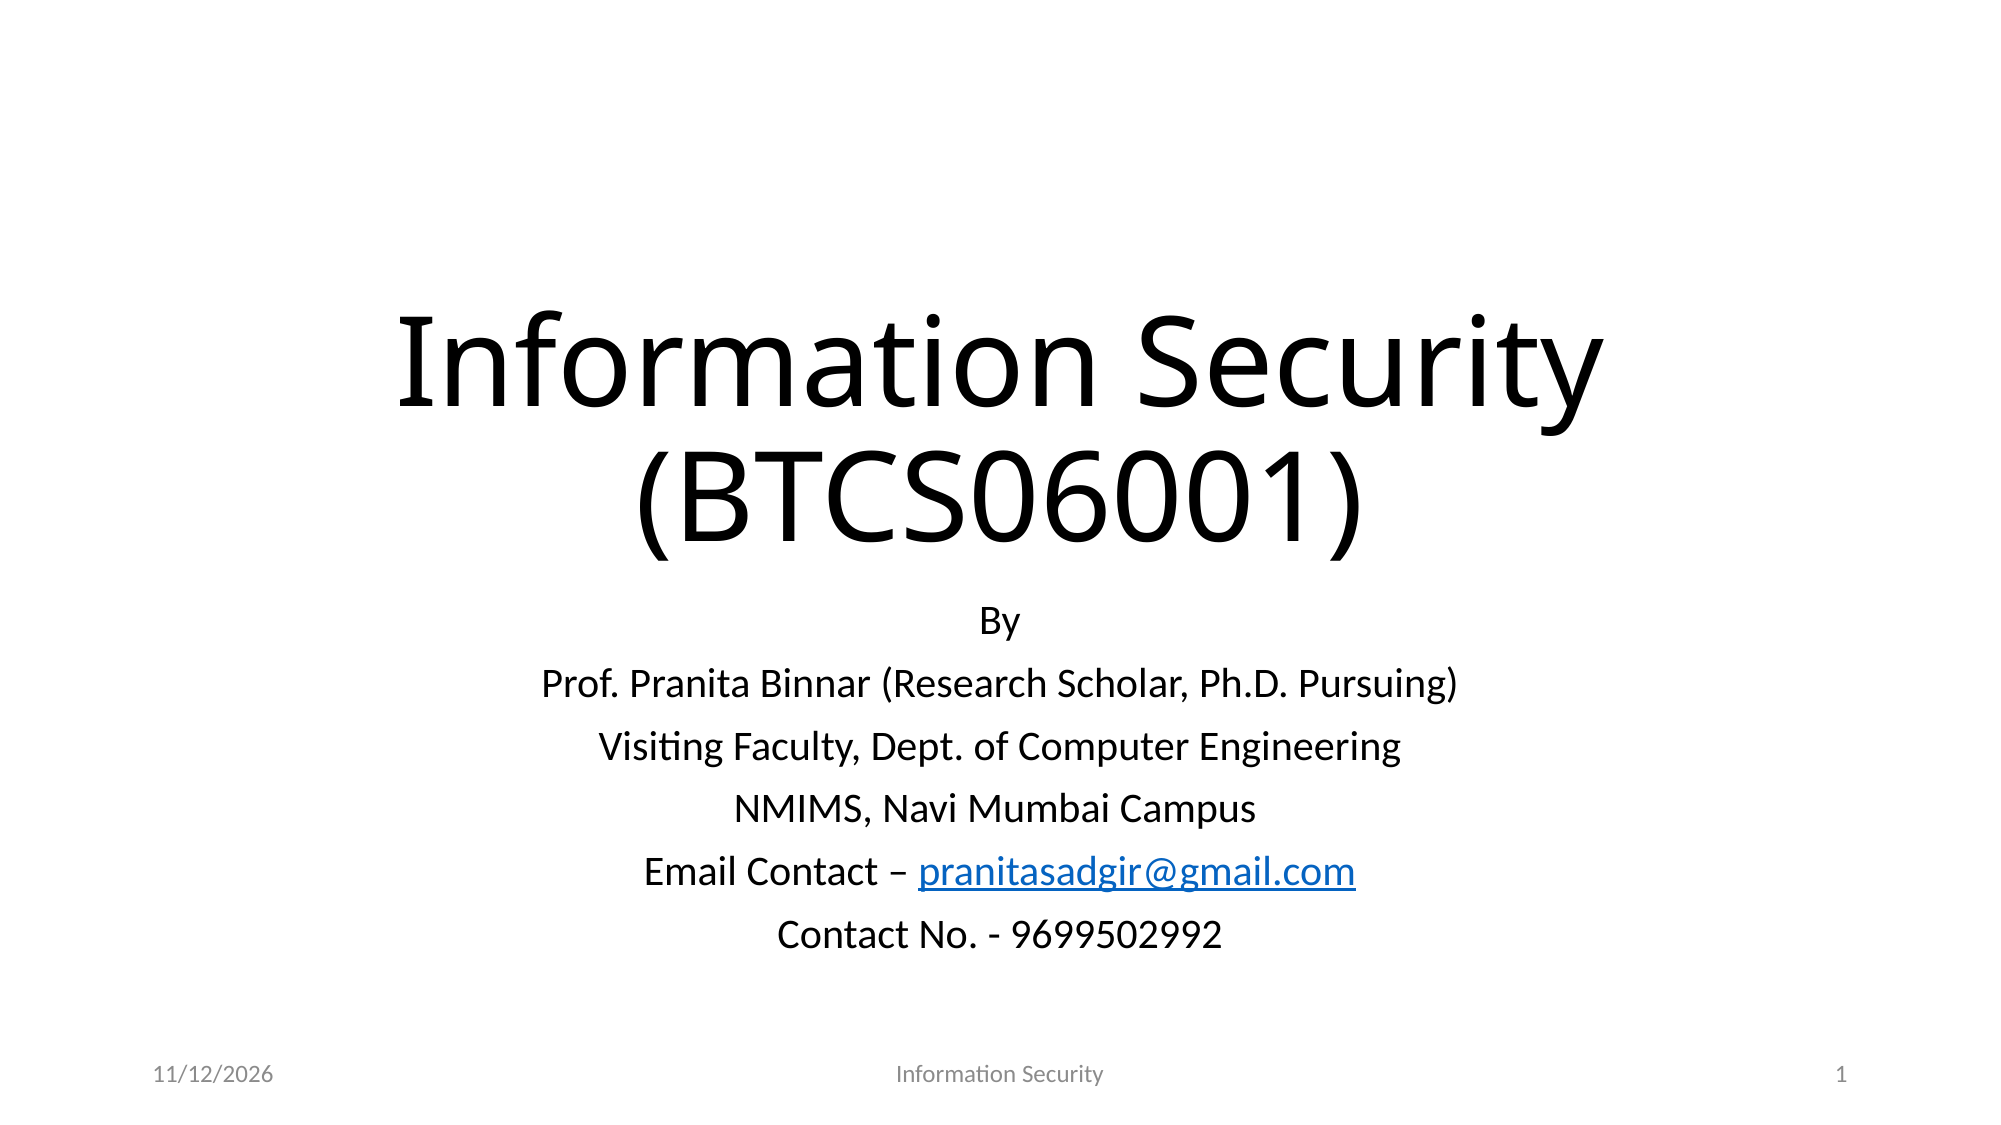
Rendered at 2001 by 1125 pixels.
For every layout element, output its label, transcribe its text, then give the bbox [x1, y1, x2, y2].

title Information Security (BTCS06001) [249, 184, 1750, 576]
slide_number 1 [1412, 1042, 1863, 1103]
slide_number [137, 1042, 588, 1103]
footer Information Security [662, 1042, 1338, 1103]
subtitle By Prof. Pranita Binnar (Research Scholar, Ph.D. Pursuing) Visiting Faculty, Dept. of Computer Engineering NMIMS, Navi Mumbai Campus Email Contact – pranitasadgir@gmail.com Contact No. - 9699502992 [249, 590, 1750, 968]
